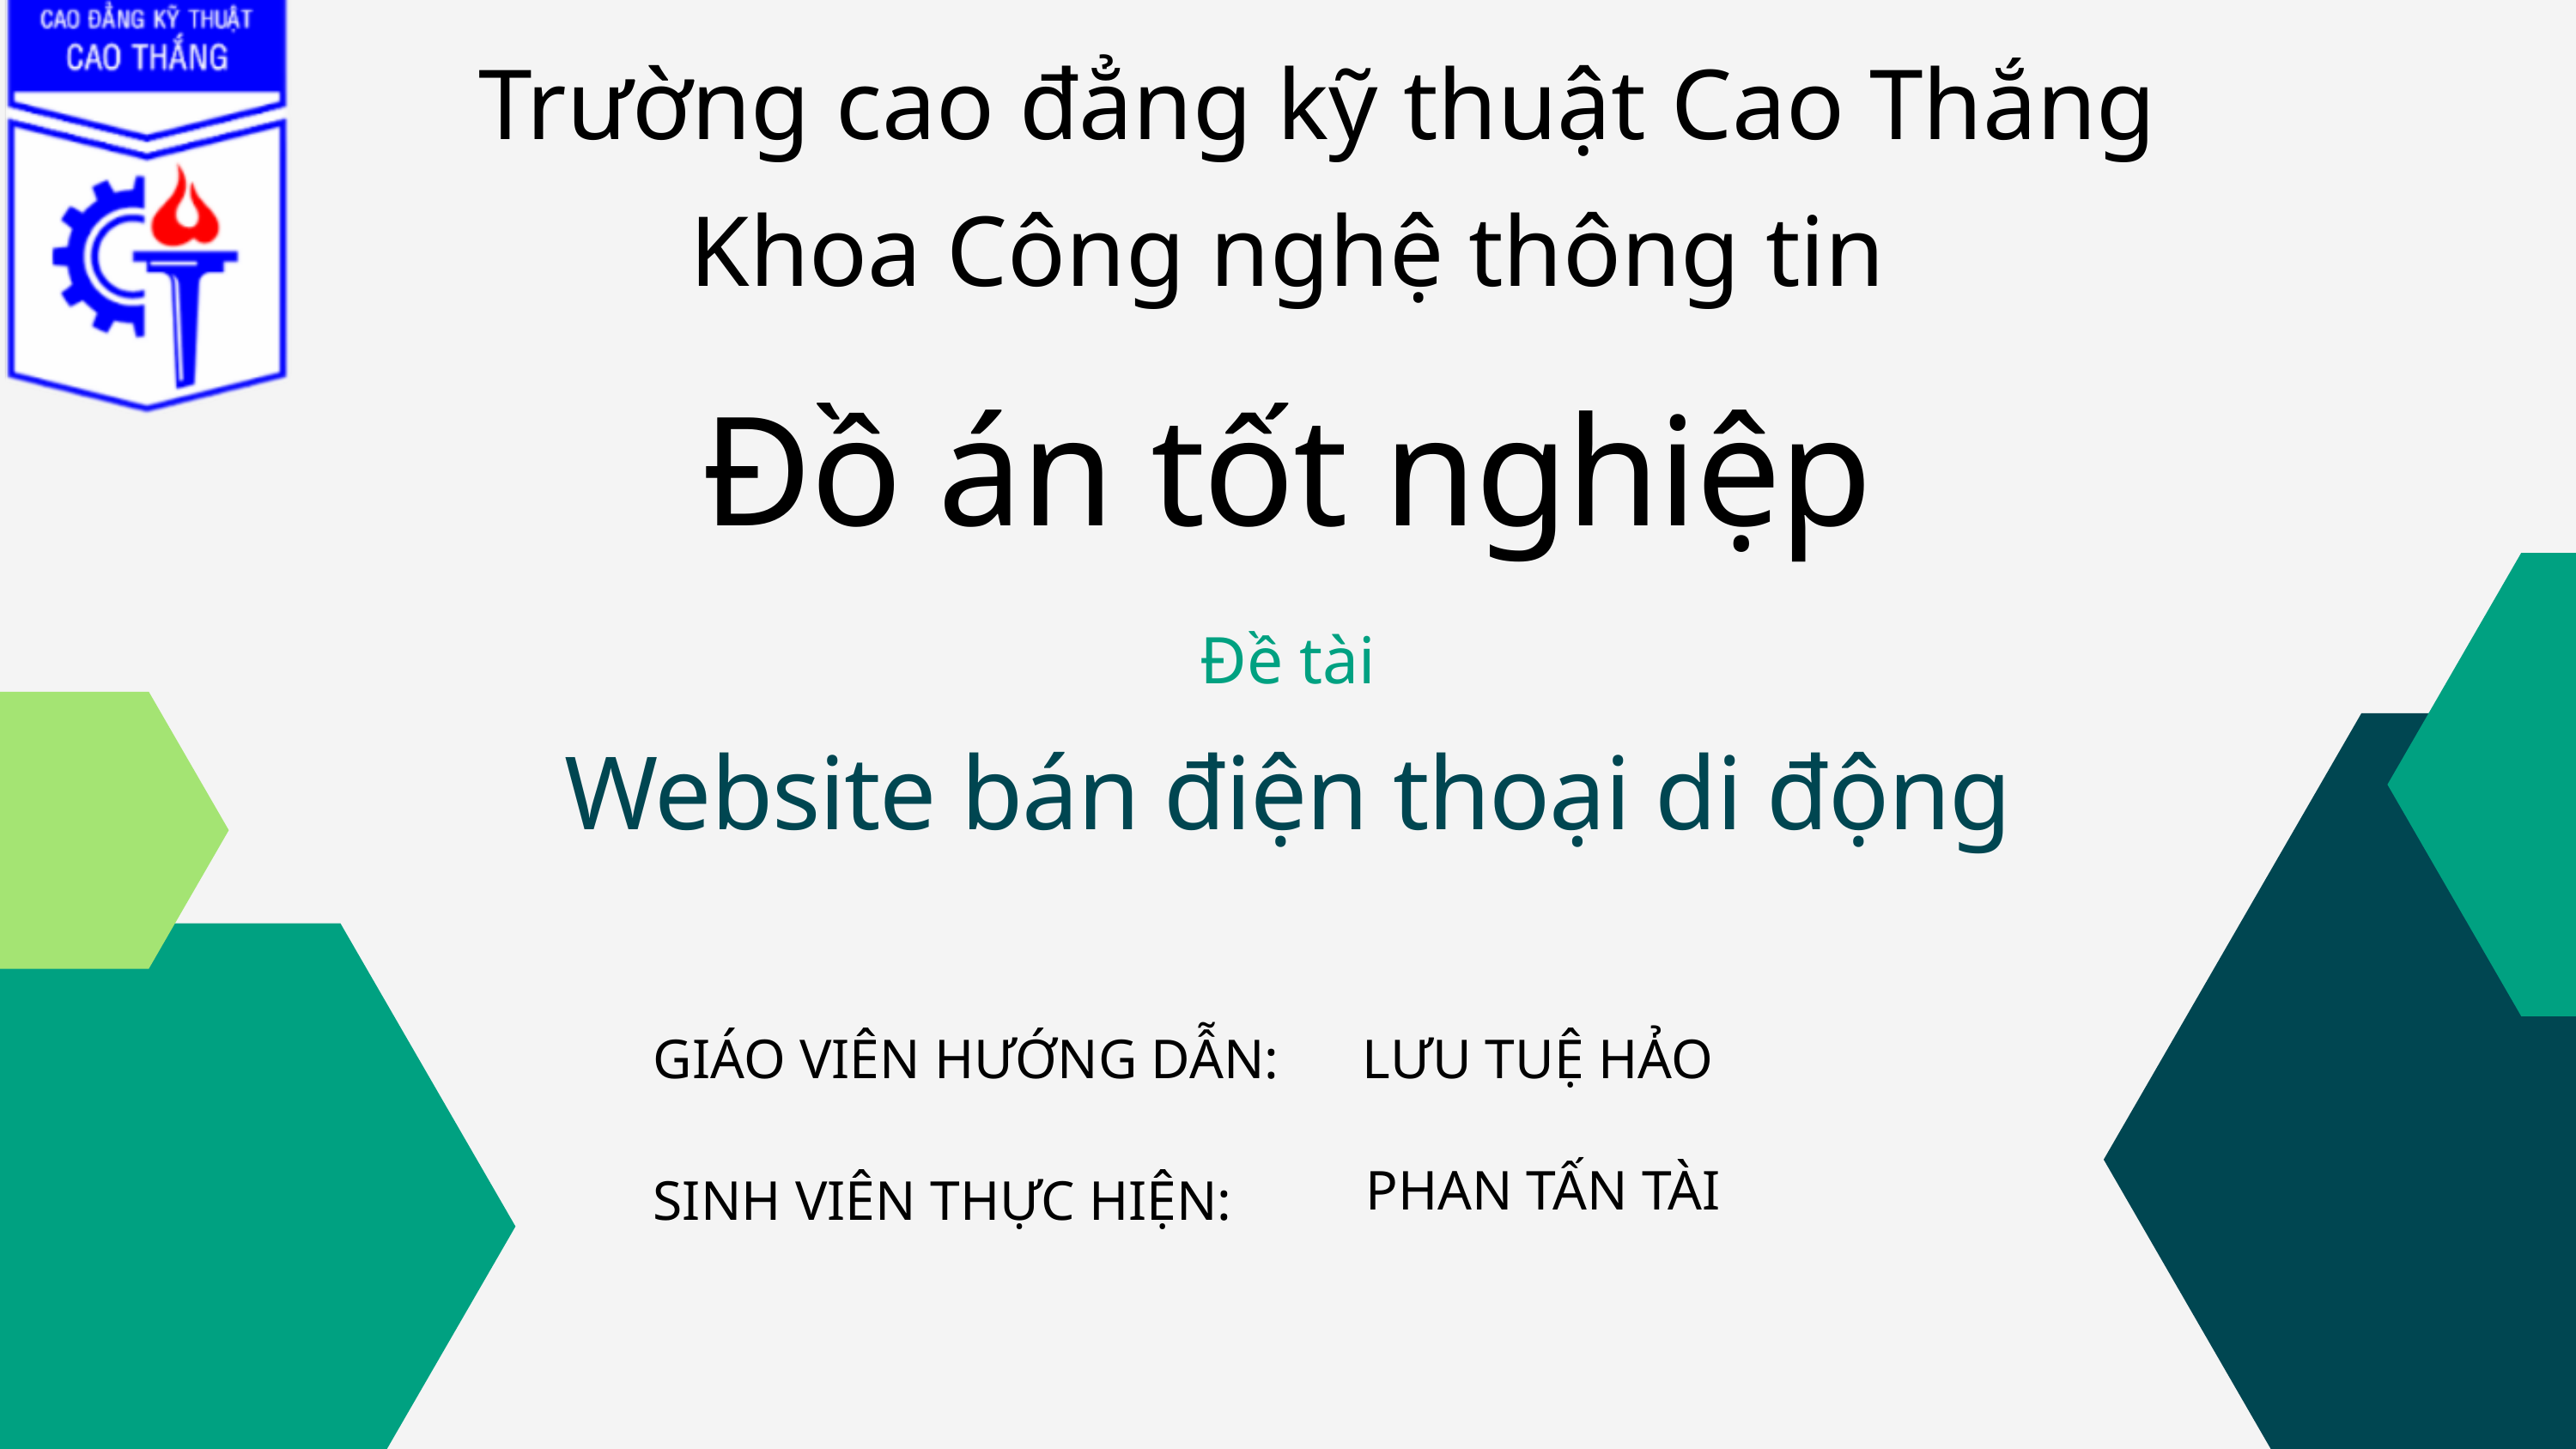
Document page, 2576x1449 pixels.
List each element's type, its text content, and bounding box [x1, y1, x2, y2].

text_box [2103, 712, 2576, 1449]
text_box Trường cao đẳng kỹ thuật Cao Thắng [408, 23, 2227, 159]
text_box PHAN TẤN TÀI [1365, 1145, 1884, 1221]
text_box Website bán điện thoại di động [544, 707, 2032, 850]
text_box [2387, 552, 2576, 1017]
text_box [0, 923, 516, 1449]
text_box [0, 691, 229, 969]
text_box SINH VIÊN THỰC HIỆN: [653, 1155, 1252, 1232]
text_box Đề tài [929, 606, 1647, 697]
text_box Đồ án tốt nghiệp [331, 343, 2244, 556]
text_box GIÁO VIÊN HƯỚNG DẪN: LƯU TUỆ HẢO [653, 1014, 1909, 1089]
text_box Khoa Công nghệ thông tin [379, 170, 2197, 306]
text_box [0, 0, 355, 415]
